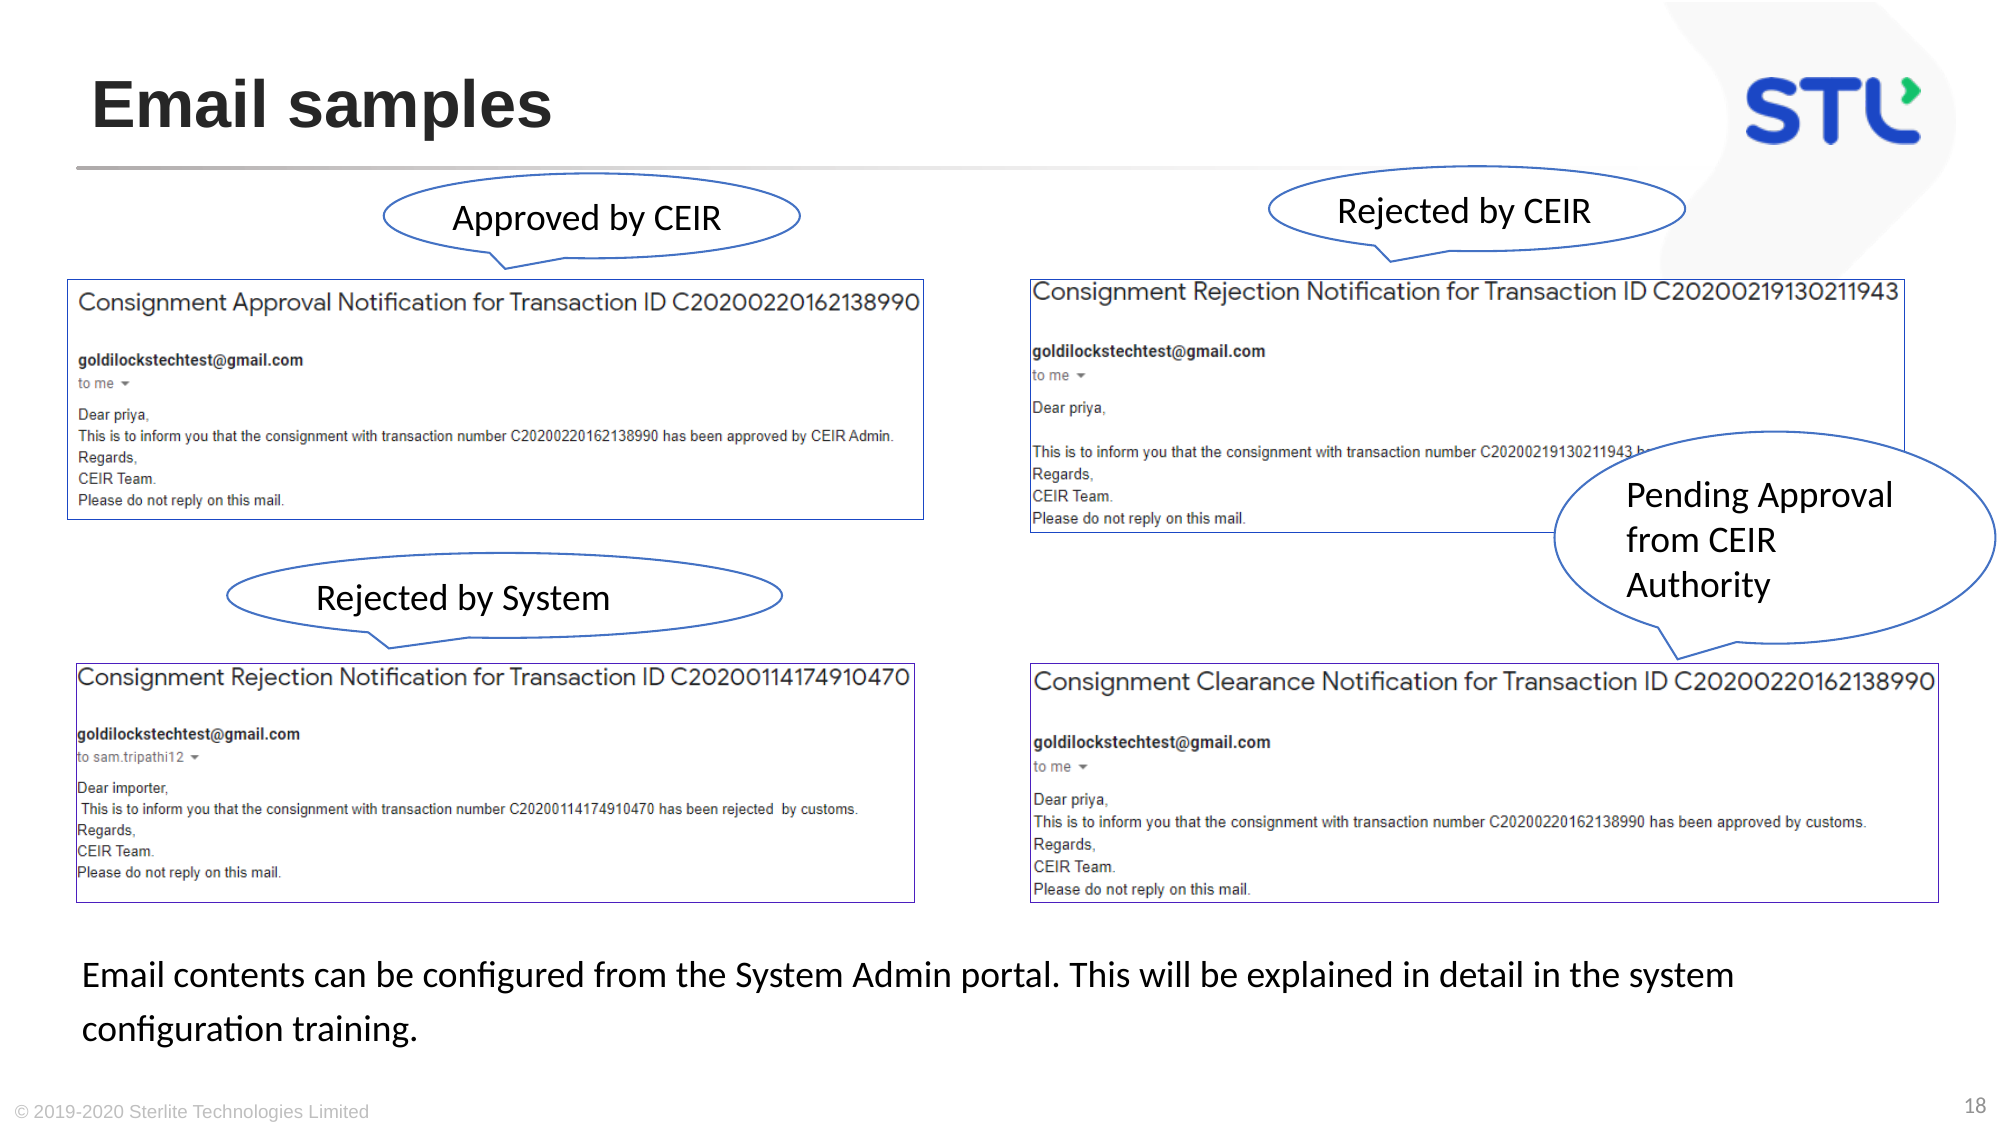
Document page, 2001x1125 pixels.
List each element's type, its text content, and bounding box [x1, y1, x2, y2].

text_box Rejected by System [227, 552, 783, 649]
footer © 2019-2020 Sterlite Technologies Limited [0, 1083, 455, 1125]
title Email samples [76, 35, 1564, 167]
picture [1746, 77, 1921, 145]
picture [75, 663, 915, 904]
picture [1029, 279, 1905, 533]
text_box Approved by CEIR [383, 173, 800, 269]
text_box Pending Approval from CEIR Authority [1554, 451, 1996, 660]
text_box Rejected by CEIR [1269, 166, 1686, 262]
slide_number 18 [1955, 1083, 1997, 1122]
picture [1029, 663, 1940, 904]
text_box Email contents can be configured from the System Admin portal. This will be explained in detail in the system configuration training. [67, 934, 1922, 1057]
picture [66, 279, 924, 520]
